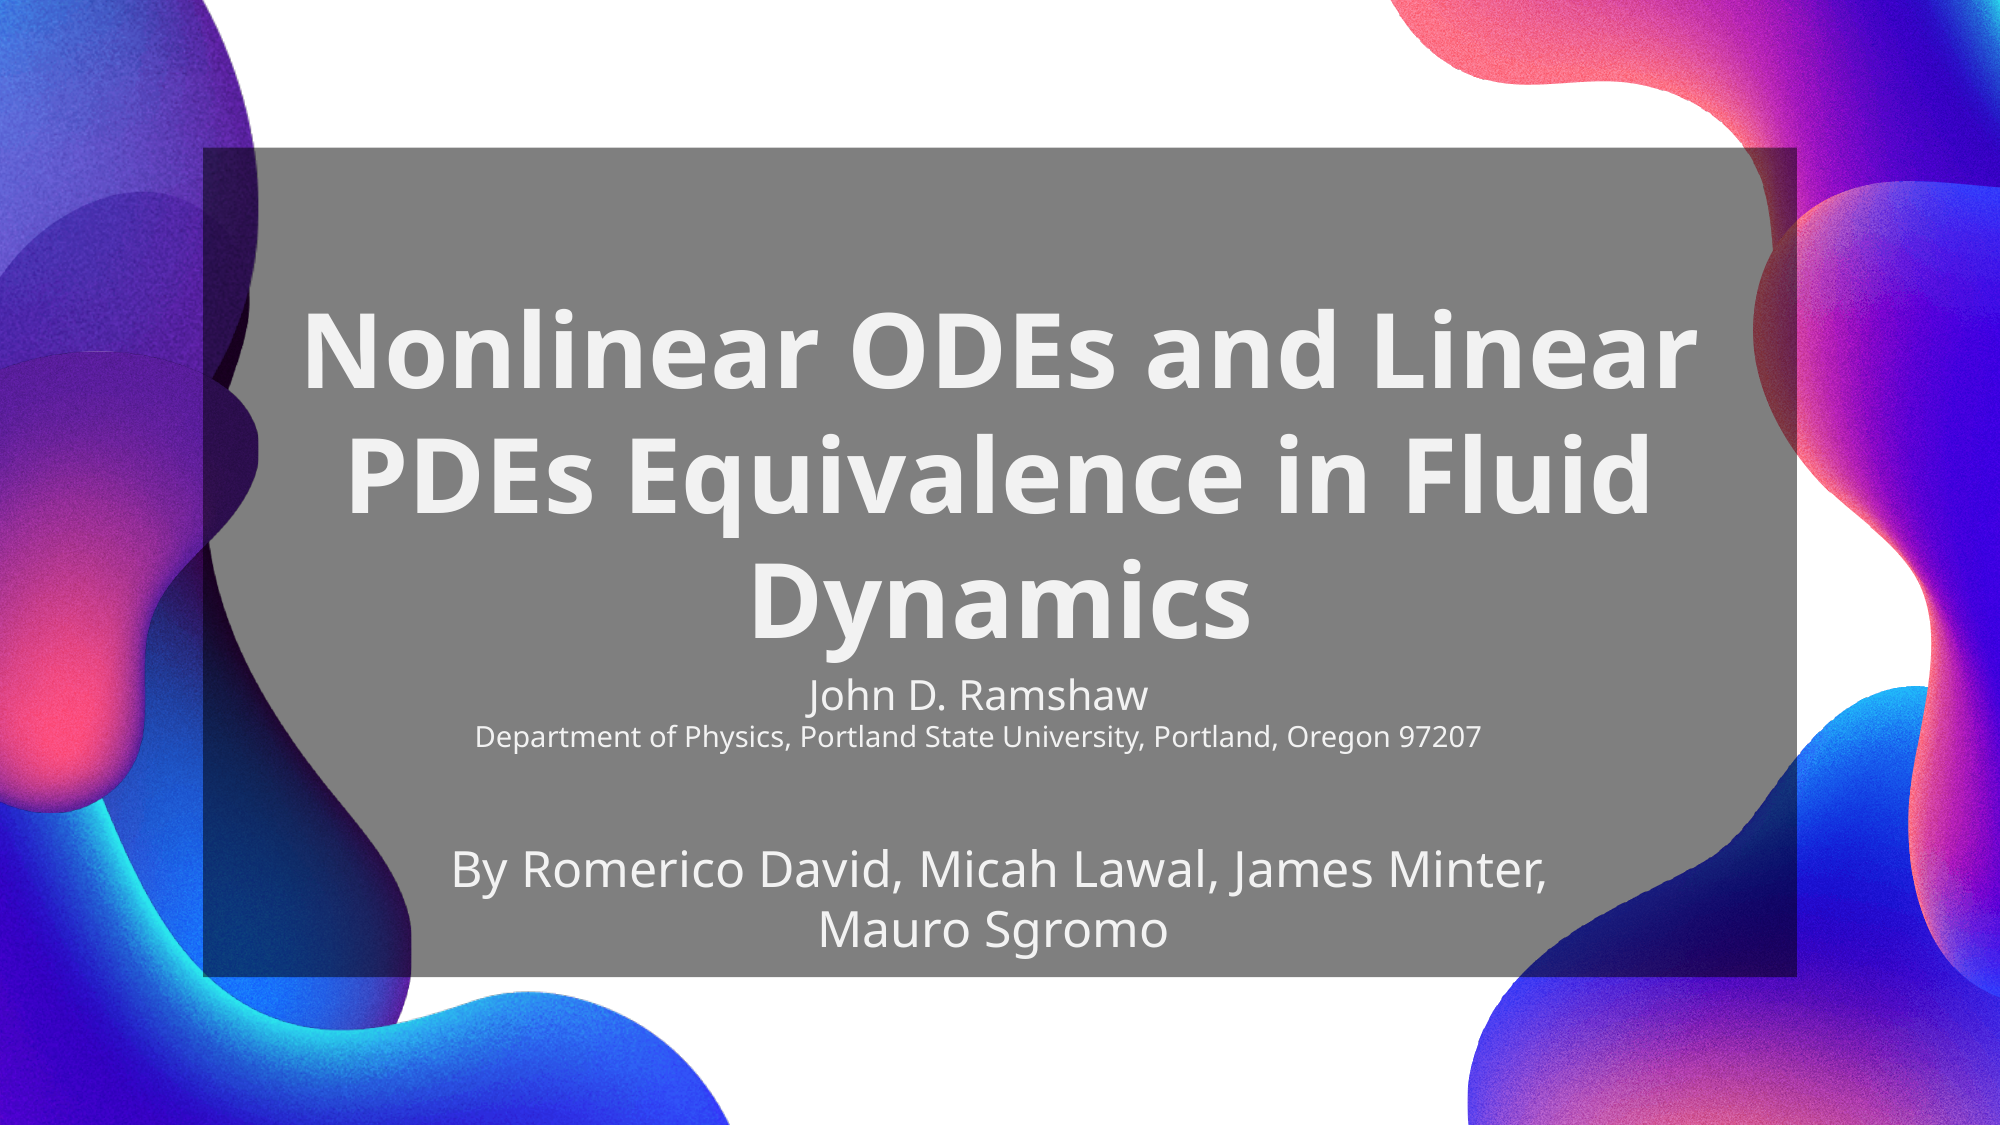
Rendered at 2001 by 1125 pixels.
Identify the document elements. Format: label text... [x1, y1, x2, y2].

text_box Nonlinear ODEs and Linear PDEs Equivalence in Fluid Dynamics [265, 276, 1735, 667]
text_box By Romerico David, Micah Lawal, James Minter, Mauro Sgromo [372, 829, 1627, 965]
picture [1368, 0, 2000, 1125]
picture [0, 0, 757, 1125]
text_box John D. Ramshaw Department of Physics, Portland State University, Portland, Oregon 97207 [398, 661, 1560, 762]
